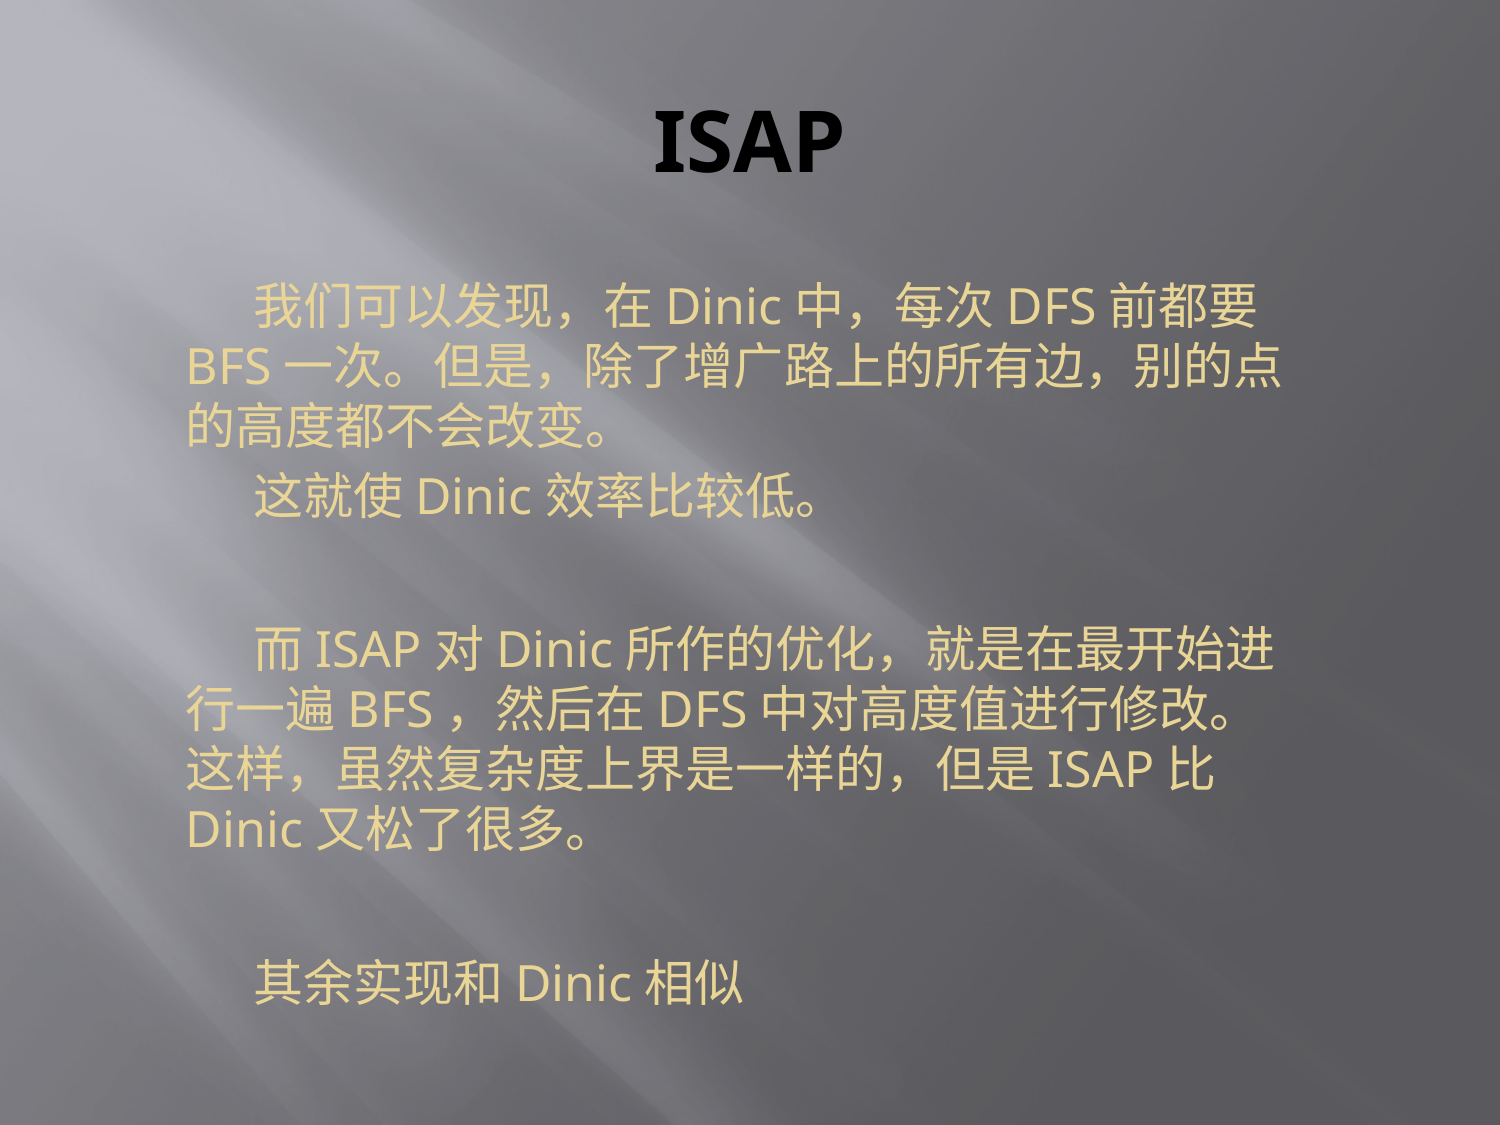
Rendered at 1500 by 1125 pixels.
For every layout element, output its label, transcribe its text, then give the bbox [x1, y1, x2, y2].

text_box 而ISAP对Dinic所作的优化，就是在最开始进行一遍BFS，然后在DFS中对高度值进行修改。这样，虽然复杂度上界是一样的，但是ISAP比Dinic又松了很多。 [171, 609, 1317, 865]
title ISAP [75, 45, 1425, 233]
text_box 我们可以发现，在Dinic中，每次DFS前都要BFS一次。但是，除了增广路上的所有边，别的点的高度都不会改变。 这就使Dinic效率比较低。 [171, 267, 1317, 532]
text_box 其余实现和Dinic相似 [171, 944, 1317, 1019]
